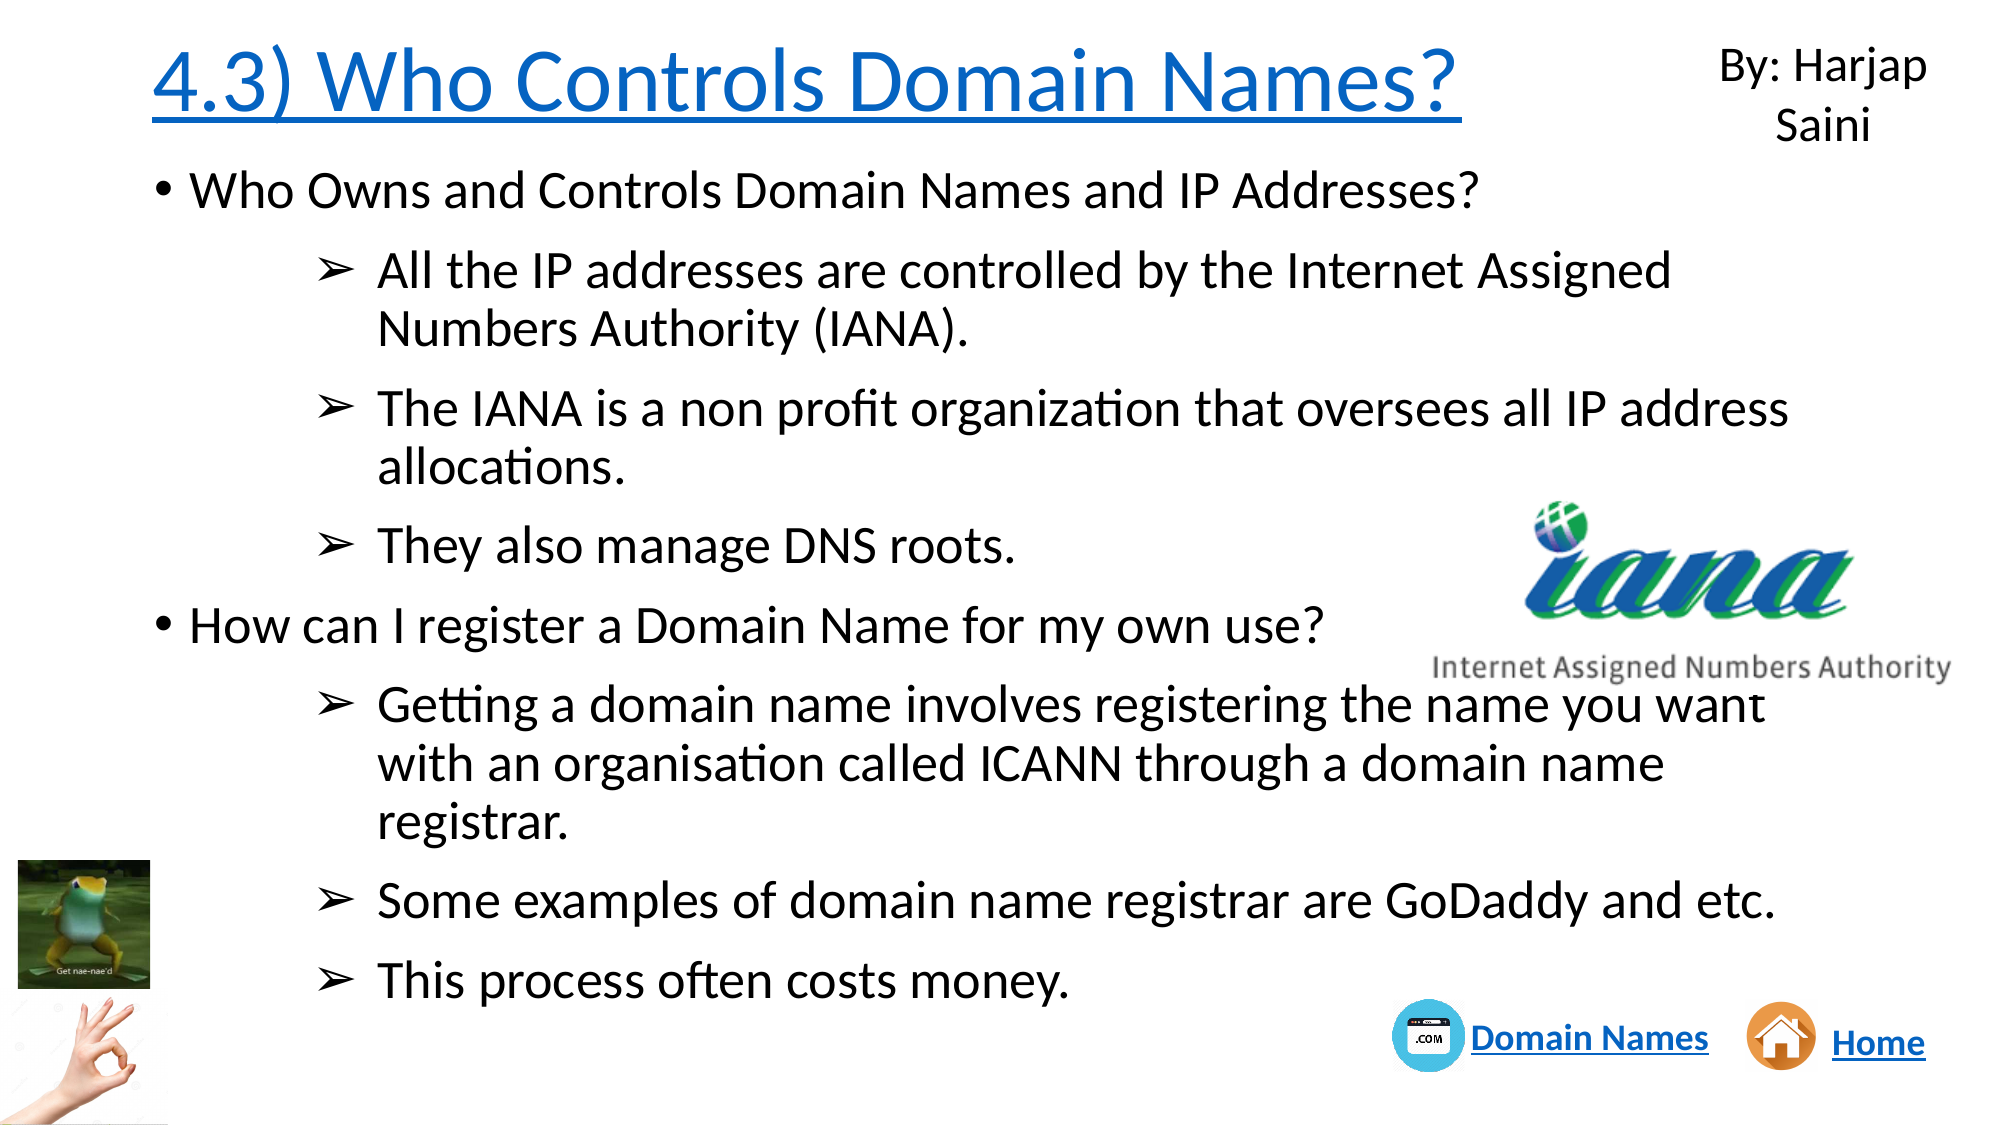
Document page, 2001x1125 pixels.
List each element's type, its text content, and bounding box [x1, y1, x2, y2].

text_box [1745, 999, 1968, 1072]
title 4.3) Who Controls Domain Names? [137, 0, 1863, 154]
picture [1412, 483, 1968, 696]
picture [1391, 999, 1465, 1072]
text_box Domain Names [1468, 1005, 1727, 1066]
text_box By: Harjap Saini [1690, 16, 1957, 180]
picture [0, 860, 169, 1125]
list Who Owns and Controls Domain Names and IP Addresses? All the IP addresses are controlled by the Internet Assigned Numbers Authority (IANA). The IANA is a non profit organization that oversees all IP address allocations. They also manage DNS roots. How can I register a Domain Name for my own use? Getting a domain name involves registering the name you want with an organisation called ICANN through a domain name registrar. Some examples of domain name registrar are GoDaddy and etc. This process often costs money. [137, 154, 1863, 869]
